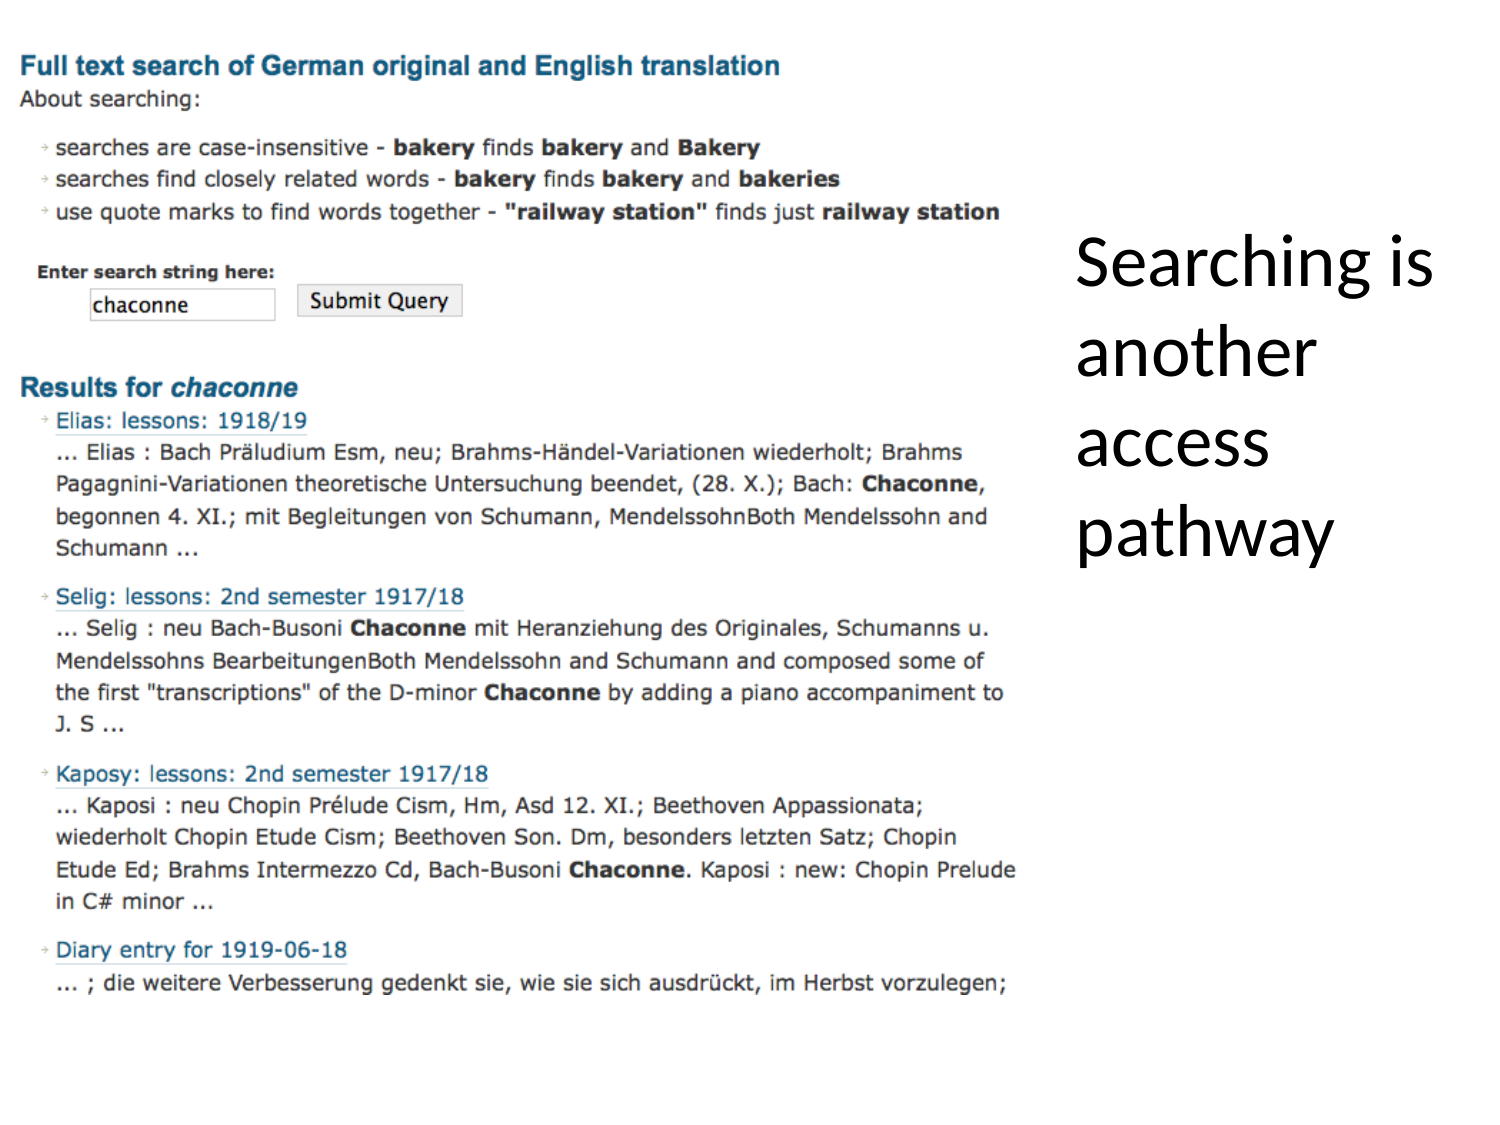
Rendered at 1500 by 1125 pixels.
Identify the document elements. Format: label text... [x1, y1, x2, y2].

picture [0, 41, 1062, 995]
text_box Searching is another access pathway [1065, 203, 1491, 579]
